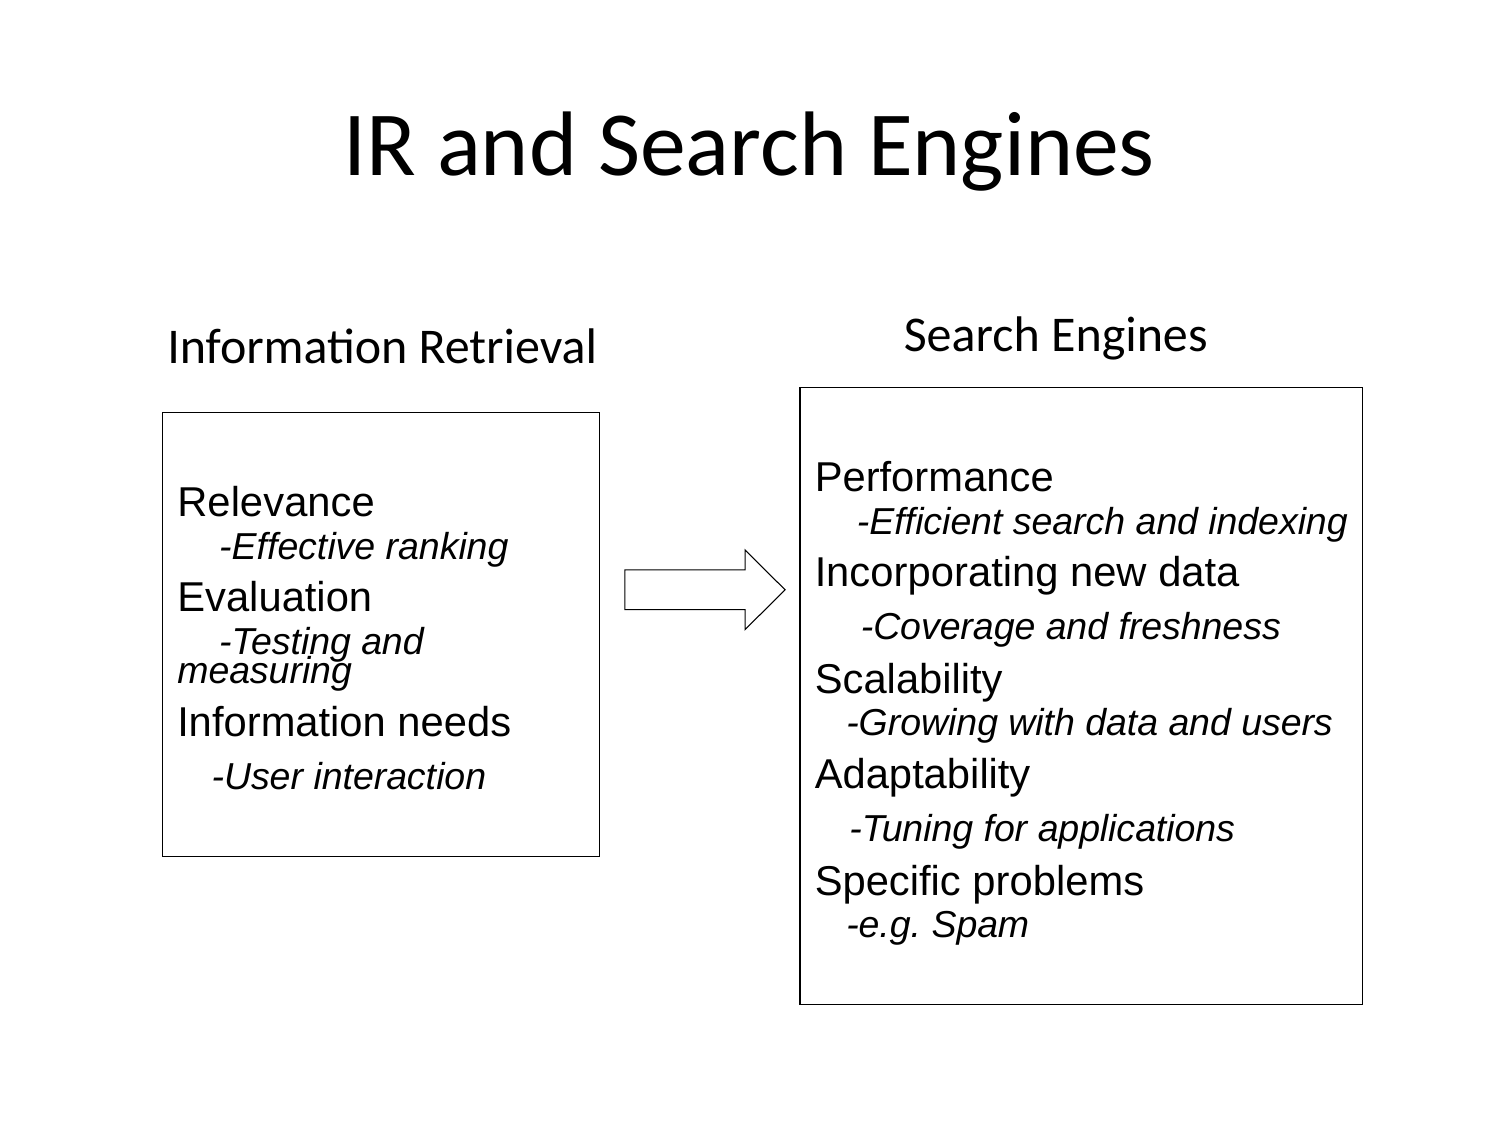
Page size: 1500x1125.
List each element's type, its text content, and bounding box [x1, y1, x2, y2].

text_box Search Engines [889, 312, 1223, 367]
text_box Information Retrieval [152, 324, 613, 379]
text_box Performance -Efficient search and indexing Incorporating new data -Coverage and freshness Scalability -Growing with data and users Adaptability -Tuning for applications Specific problems -e.g. Spam [800, 387, 1363, 1005]
title IR and Search Engines [75, 45, 1425, 233]
text_box [624, 549, 786, 630]
text_box Relevance -Effective ranking Evaluation -Testing and measuring Information needs -User interaction [162, 412, 600, 857]
